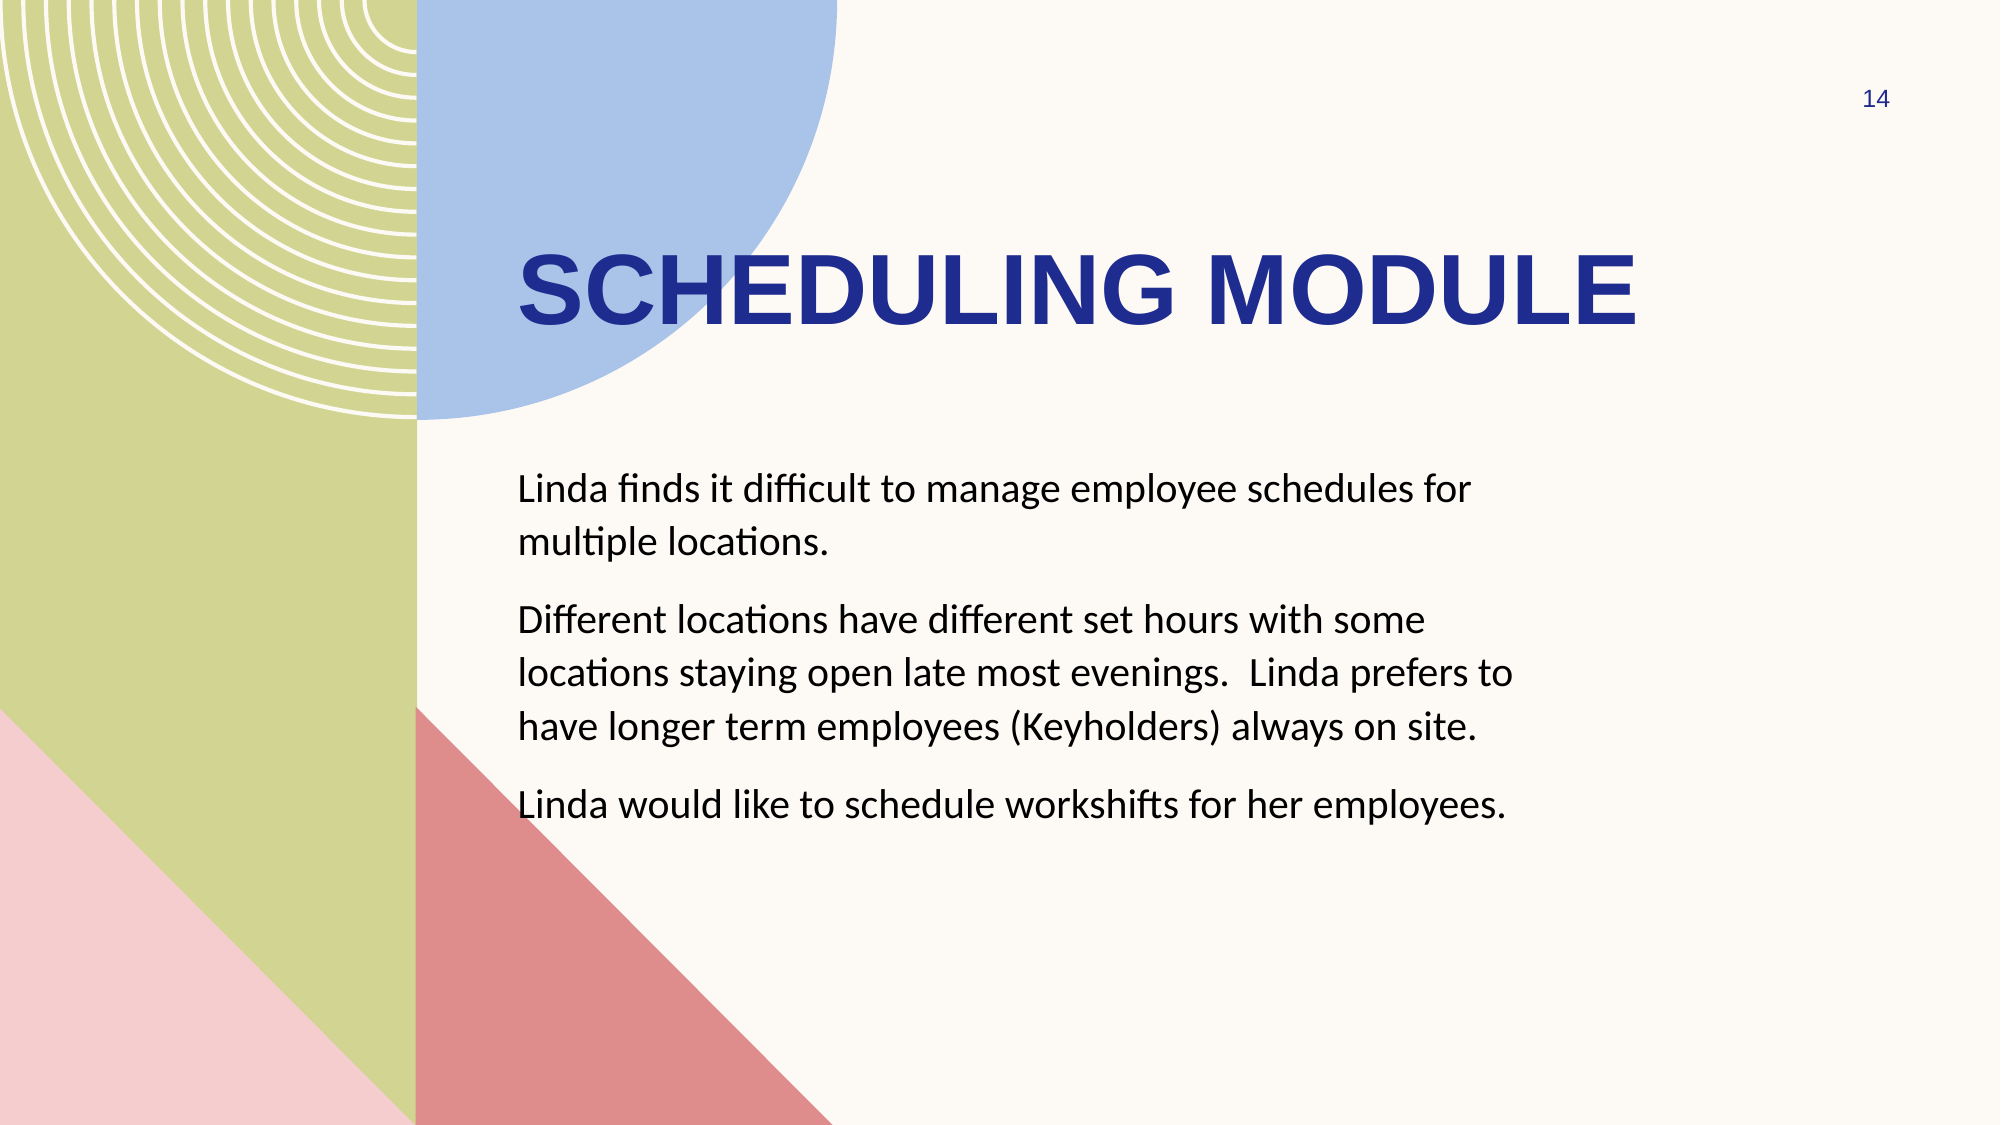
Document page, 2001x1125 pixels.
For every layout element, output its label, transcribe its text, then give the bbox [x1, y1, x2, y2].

list Linda finds it difficult to manage employee schedules for multiple locations. Different locations have different set hours with some locations staying open late most evenings. Linda prefers to have longer term employees (Keyholders) always on site. Linda would like to schedule workshifts for her employees. [517, 457, 1564, 964]
title Scheduling module [517, 224, 1760, 345]
slide_number 14 [1795, 75, 1958, 120]
